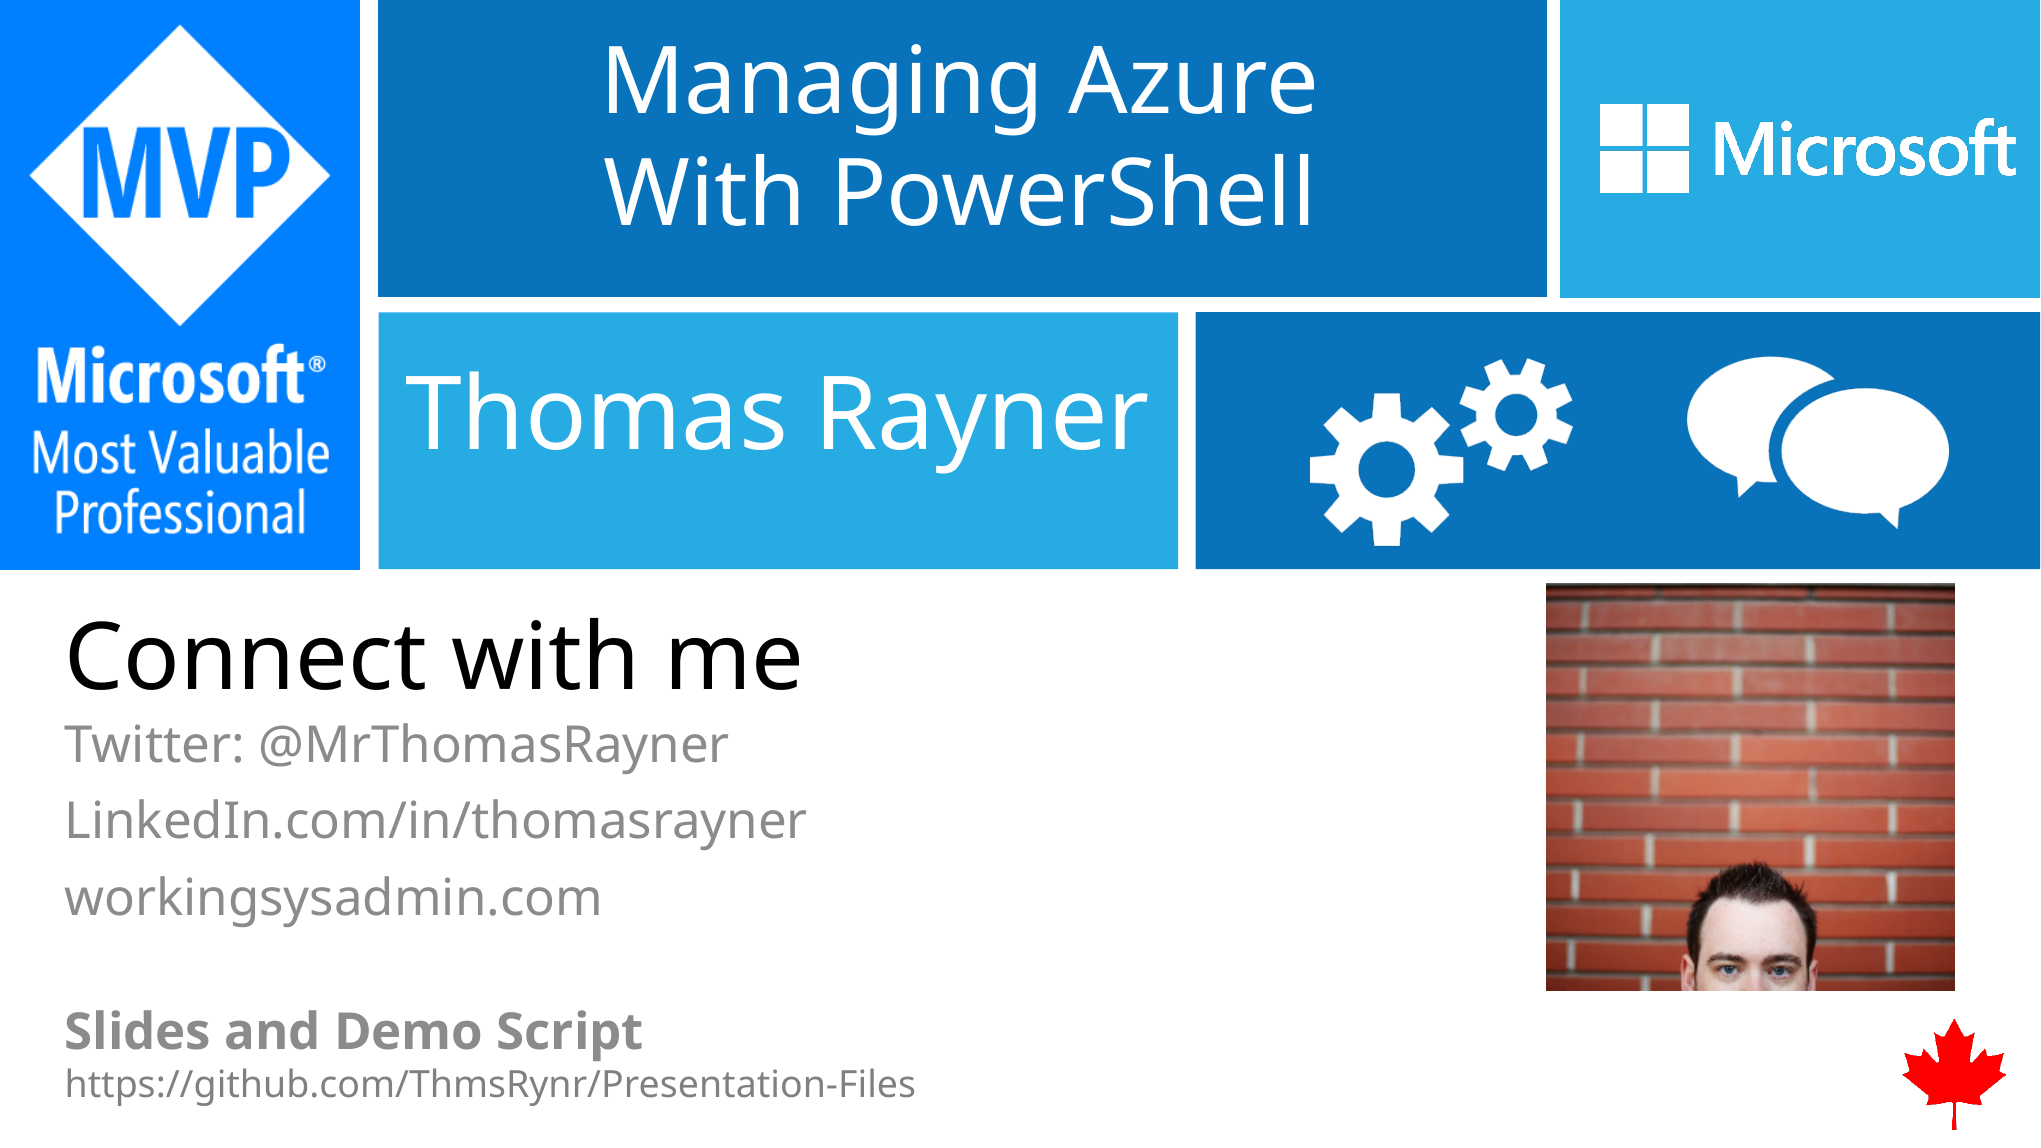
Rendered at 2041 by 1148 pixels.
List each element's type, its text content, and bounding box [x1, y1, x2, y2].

picture [1310, 321, 1955, 991]
picture [1898, 1018, 2010, 1130]
picture [1542, 50, 2041, 246]
text_box Slides and Demo Script https://github.com/ThmsRynr/Presentation-Files [49, 991, 1899, 1112]
title Connect with me [49, 551, 865, 711]
picture [1687, 312, 1949, 574]
list Twitter: @MrThomasRayner LinkedIn.com/in/thomasrayner workingsysadmin.com [49, 711, 1241, 963]
picture [0, 0, 360, 570]
